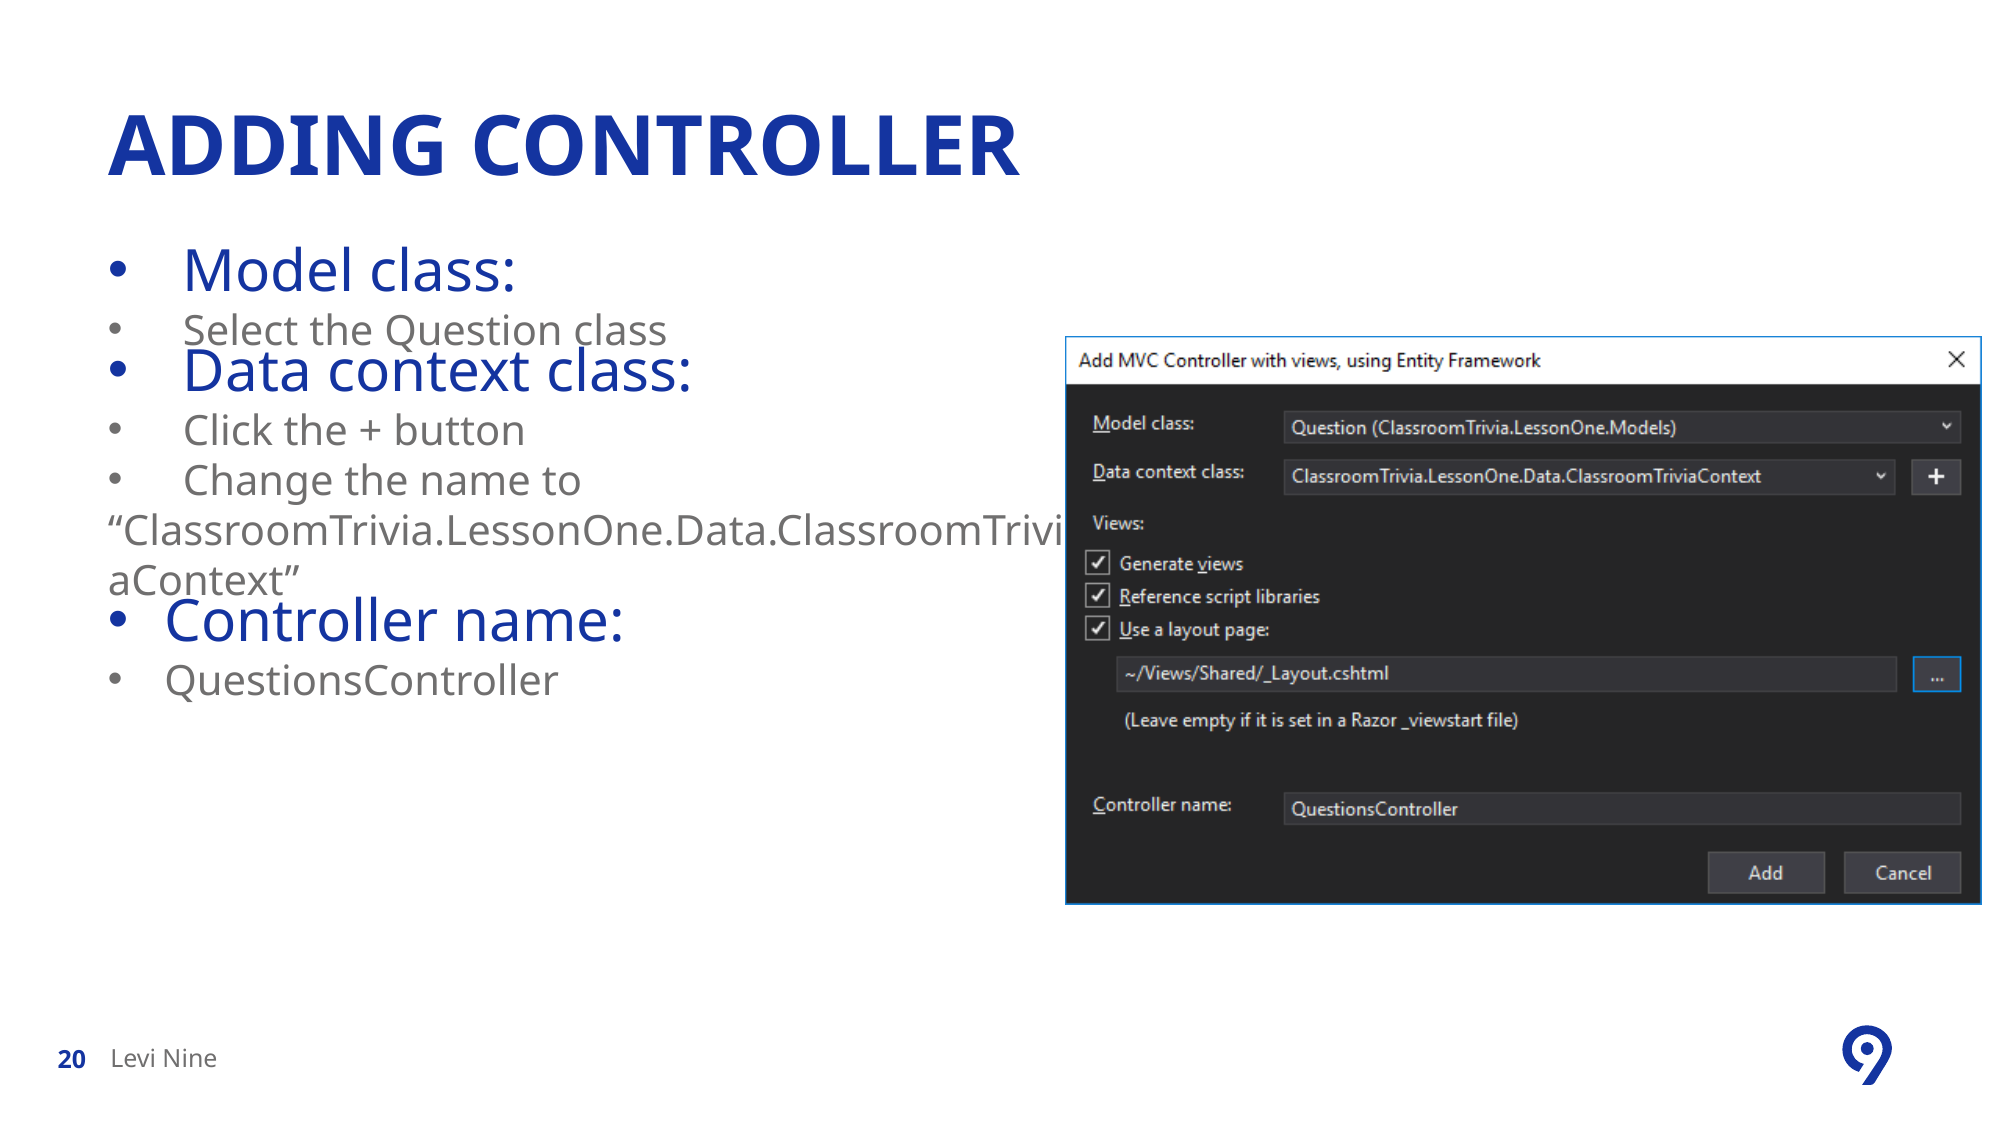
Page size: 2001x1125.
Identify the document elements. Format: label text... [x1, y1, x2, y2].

picture [1065, 336, 1982, 905]
slide_number 20 [57, 1045, 103, 1077]
list Model class: Select the Question class Data context class: Click the + button Change the name to “ClassroomTrivia.LessonOne.Data.ClassroomTriviaContext” Controller name: QuestionsController [108, 253, 1066, 988]
title Adding Controller [108, 84, 1891, 225]
footer Levi Nine [110, 1045, 1573, 1077]
